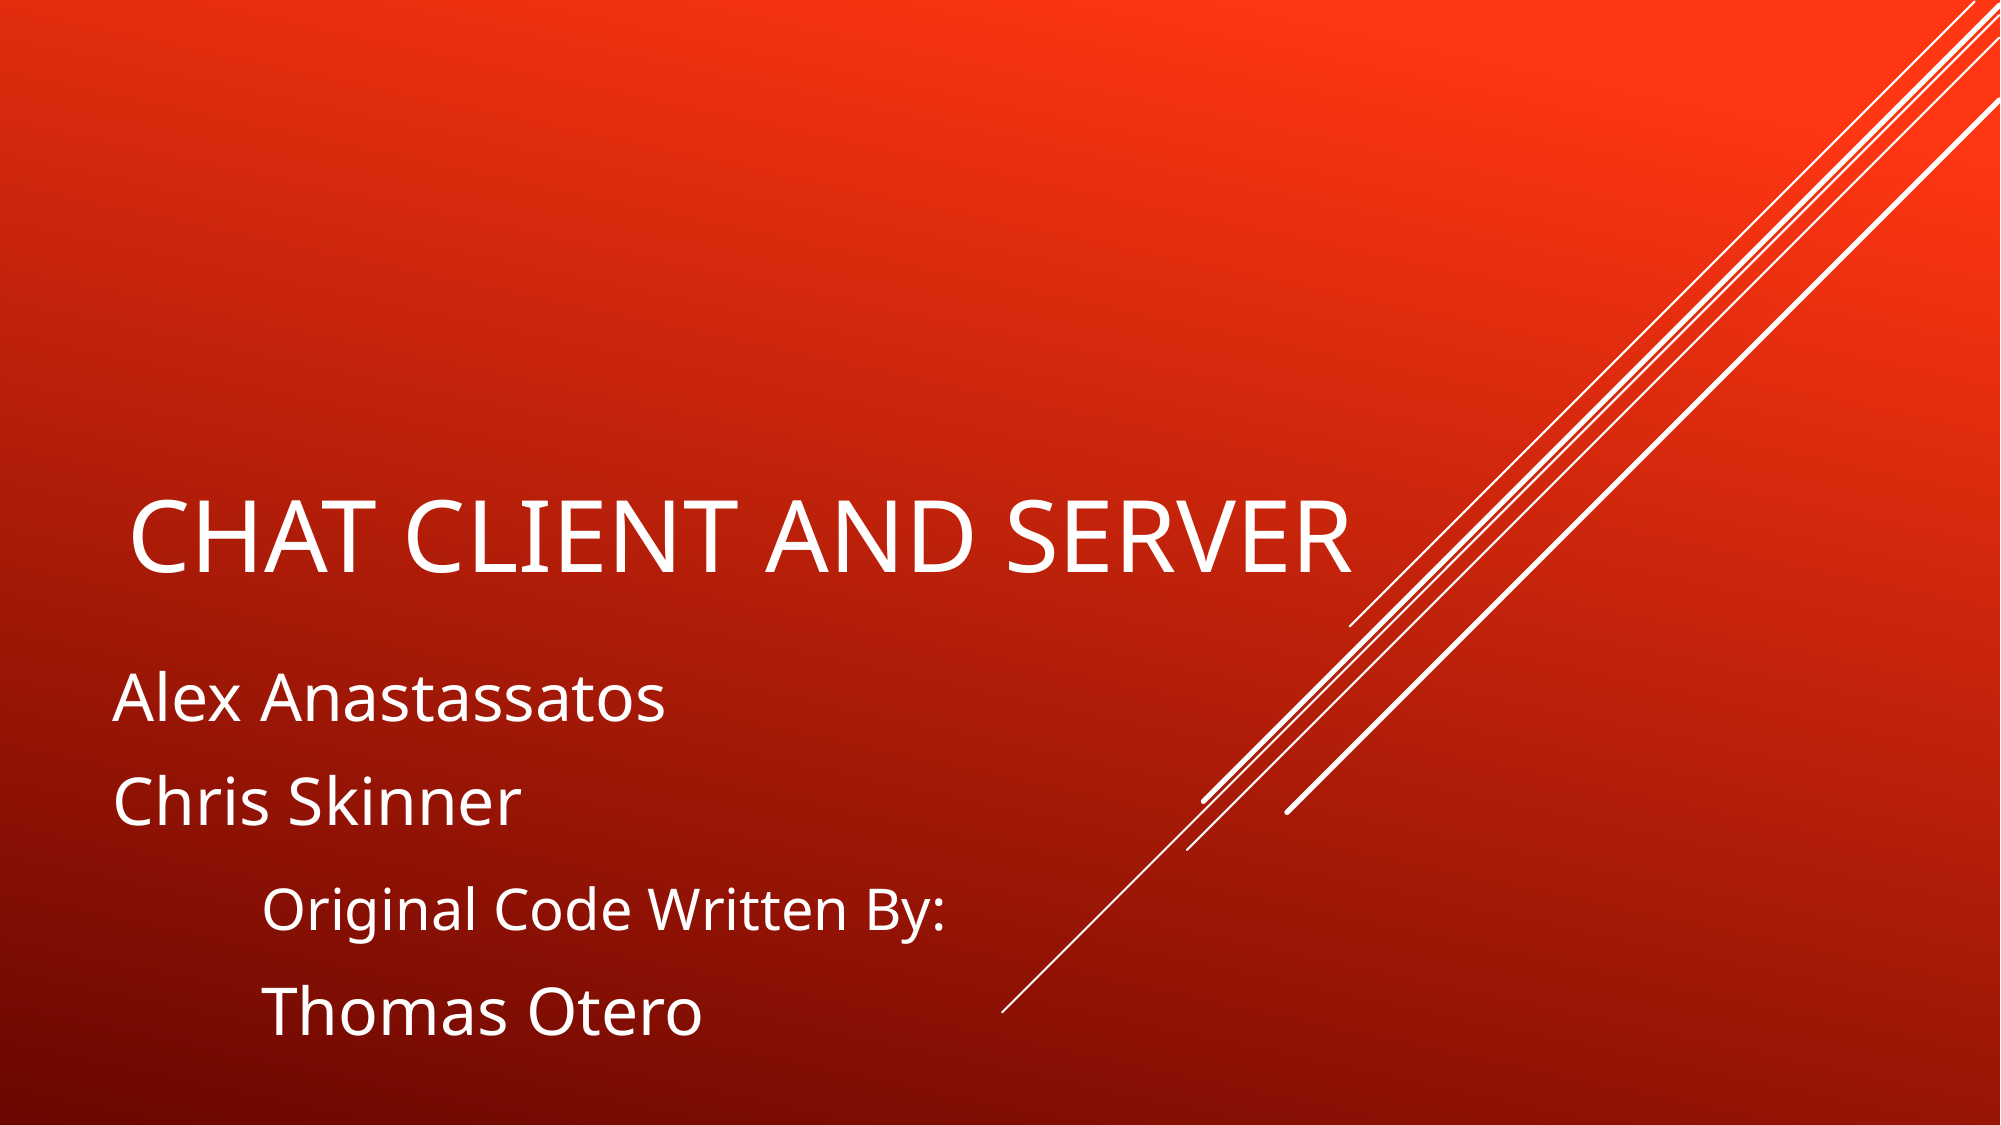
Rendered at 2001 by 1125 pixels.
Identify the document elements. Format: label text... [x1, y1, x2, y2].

subtitle Alex Anastassatos Chris Skinner Original Code Written By: Thomas Otero [97, 647, 1926, 1072]
title Chat client and server [112, 112, 1425, 600]
